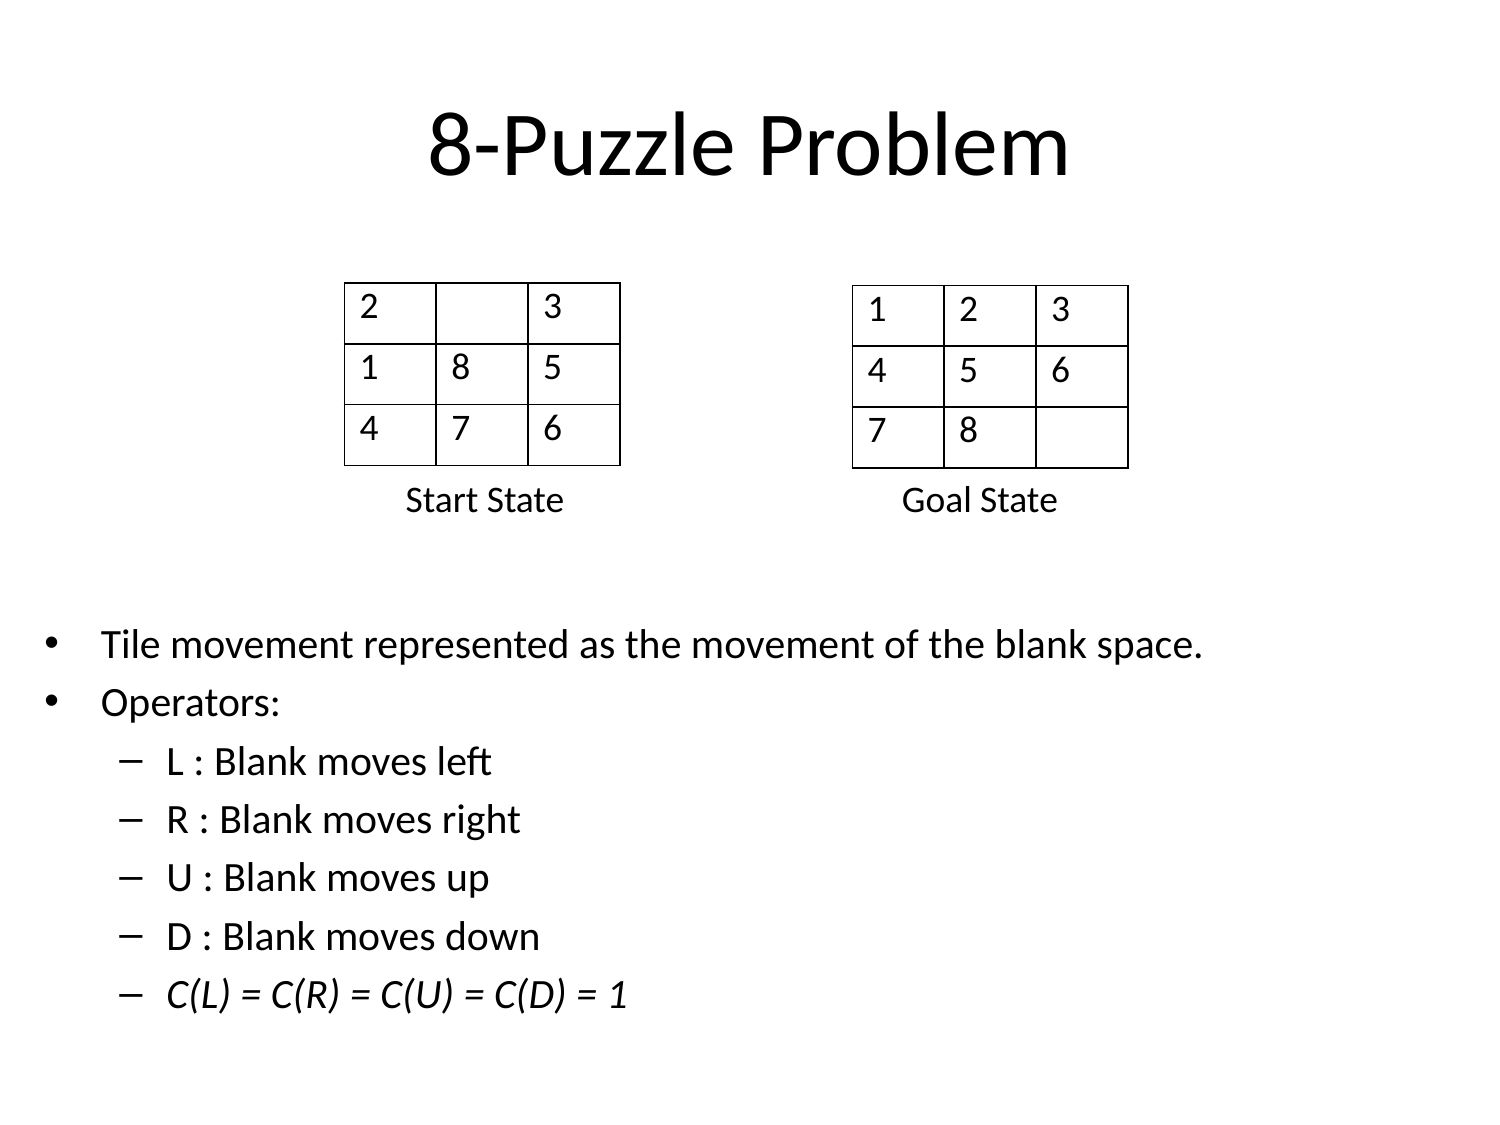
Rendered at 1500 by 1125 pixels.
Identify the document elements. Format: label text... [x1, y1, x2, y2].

text_box Goal State [844, 467, 1128, 528]
table_cell 7 [853, 408, 943, 467]
table_header 2 [345, 284, 435, 343]
table_header 2 [945, 286, 1035, 345]
list Tile movement represented as the movement of the blank space. Operators: L : Blank moves left R : Blank moves right U : Blank moves up D : Blank moves down C(L) = C(R) = C(U) = C(D) = 1 [29, 550, 1484, 1120]
table_cell 5 [945, 347, 1035, 406]
title 8-Puzzle Problem [75, 45, 1425, 233]
table_cell 8 [945, 408, 1035, 467]
table_header 3 [529, 284, 619, 343]
table_cell 6 [1037, 347, 1127, 406]
table_cell 4 [345, 405, 435, 465]
table_header 3 [1037, 286, 1127, 345]
table_cell 6 [529, 405, 619, 465]
table_header [437, 284, 527, 343]
text_box Start State [348, 467, 632, 528]
table_header 1 [853, 286, 943, 345]
table_cell 8 [437, 345, 527, 404]
table_cell 5 [529, 345, 619, 404]
table_cell 7 [437, 405, 527, 465]
table_cell 1 [345, 345, 435, 404]
table_cell 4 [853, 347, 943, 406]
table_cell [1037, 408, 1127, 467]
